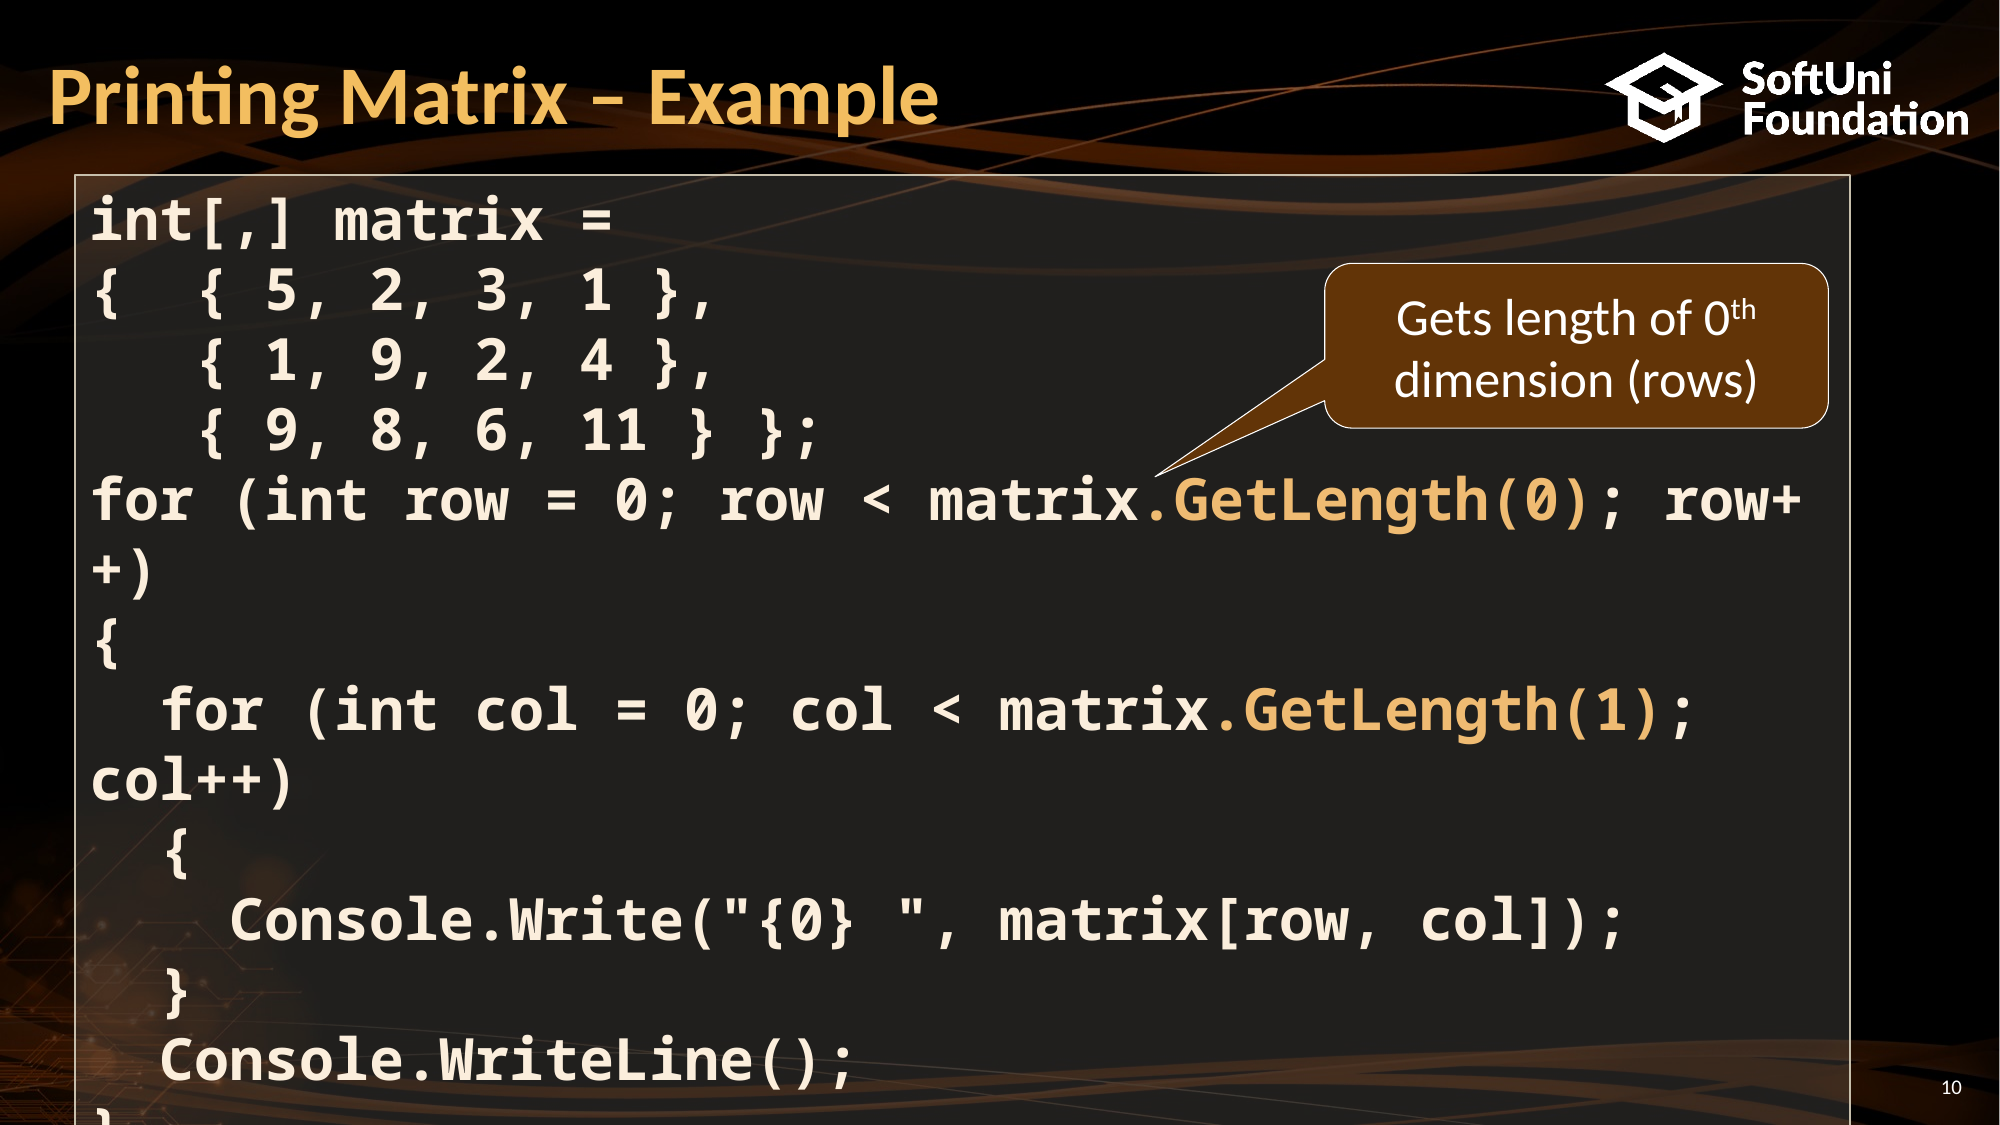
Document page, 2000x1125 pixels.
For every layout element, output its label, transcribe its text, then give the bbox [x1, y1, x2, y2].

title Printing Matrix – Example [30, 6, 1602, 189]
text_box int[,] matrix = { { 5, 2, 3, 1 }, { 1, 9, 2, 4 }, { 9, 8, 6, 11 } }; for (int row = 0; row < matrix.GetLength(0); row++) { for (int col = 0; col < matrix.GetLength(1); col++) { Console.Write("{0} ", matrix[row, col]); } Console.WriteLine(); } [74, 174, 1850, 1125]
slide_number 10 [1897, 1070, 1968, 1103]
picture [0, 0, 2000, 1125]
text_box Gets length of 0th dimension (rows) [1155, 263, 1829, 477]
